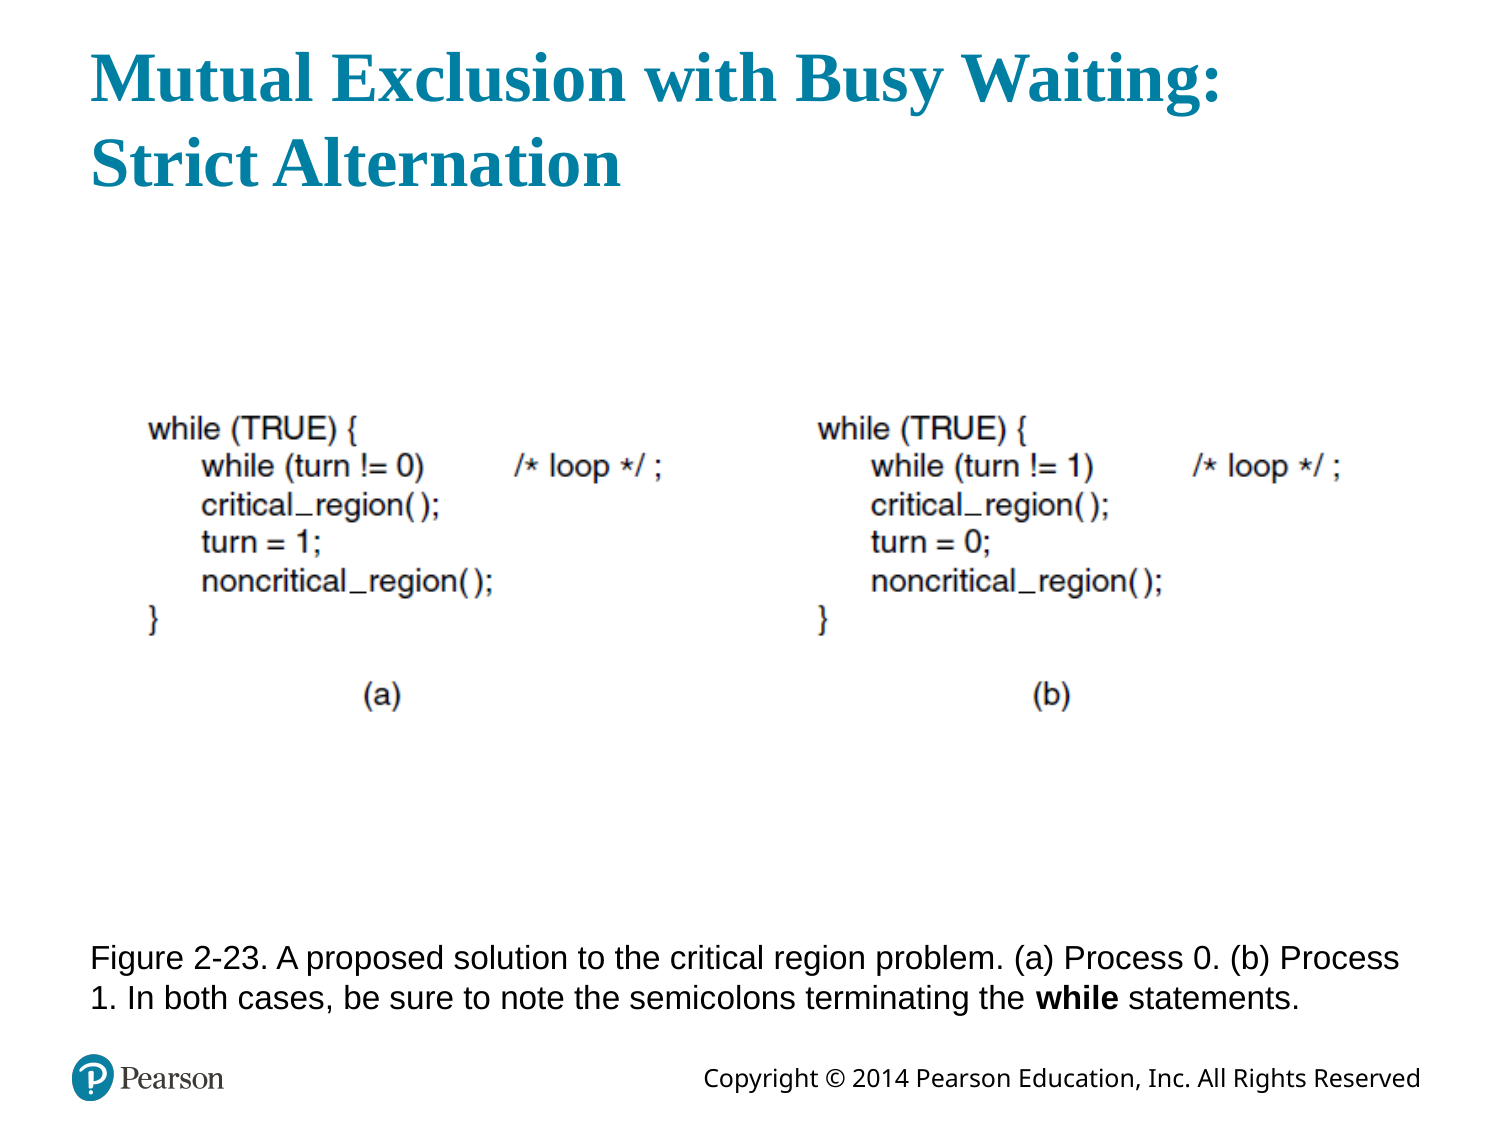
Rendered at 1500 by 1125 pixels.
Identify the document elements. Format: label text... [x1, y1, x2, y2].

picture [98, 1054, 224, 1101]
picture [108, 362, 1388, 734]
picture [72, 1054, 88, 1070]
picture [80, 1063, 106, 1088]
list Figure 2-23. A proposed solution to the critical region problem. (a) Process 0. (b) Process 1. In both cases, be sure to note the semicolons terminating the while statements. [75, 880, 1425, 1031]
title Mutual Exclusion with Busy Waiting: Strict Alternation [75, 40, 1425, 216]
picture [72, 1087, 83, 1101]
